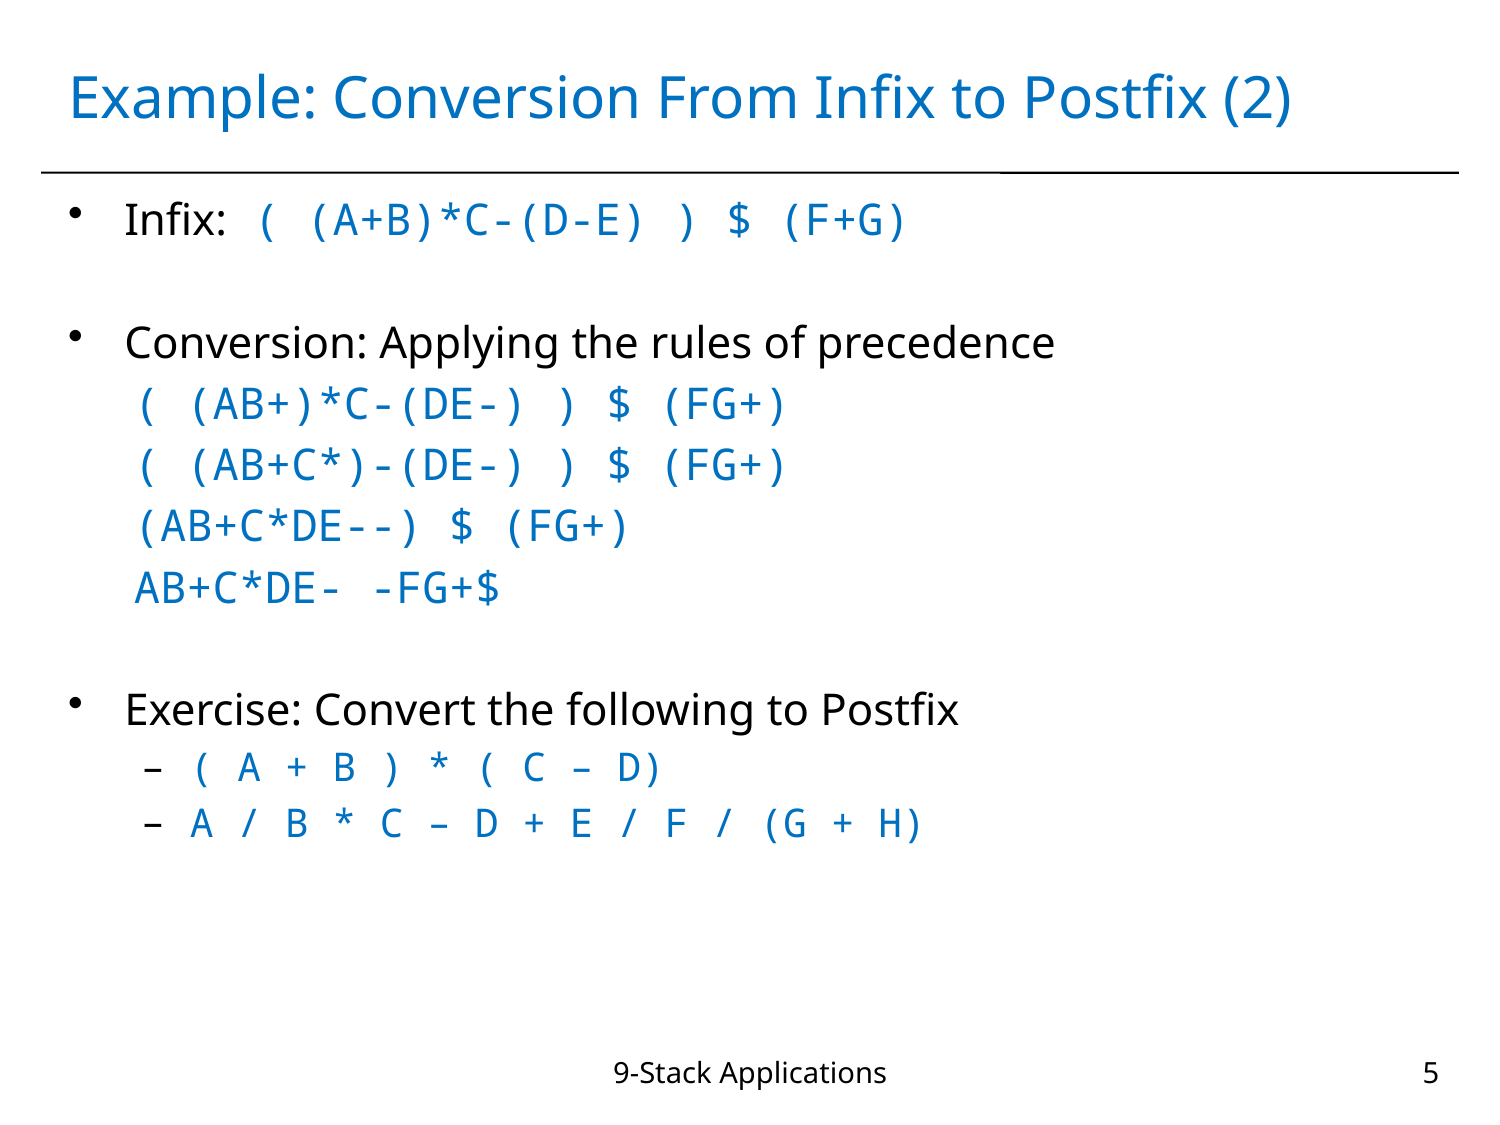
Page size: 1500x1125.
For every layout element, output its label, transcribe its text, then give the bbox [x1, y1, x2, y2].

footer 9-Stack Applications [502, 1046, 999, 1125]
title Example: Conversion From Infix to Postfix (2) [52, 30, 1448, 159]
slide_number 5 [1104, 1046, 1455, 1125]
list Infix: ( (A+B)*C-(D-E) ) $ (F+G) Conversion: Applying the rules of precedence ( (AB+)*C-(DE-) ) $ (FG+) ( (AB+C*)-(DE-) ) $ (FG+) (AB+C*DE--) $ (FG+) AB+C*DE- -FG+$ Exercise: Convert the following to Postfix ( A + B ) * ( C – D) A / B * C – D + E / F / (G + H) [52, 184, 1448, 1024]
